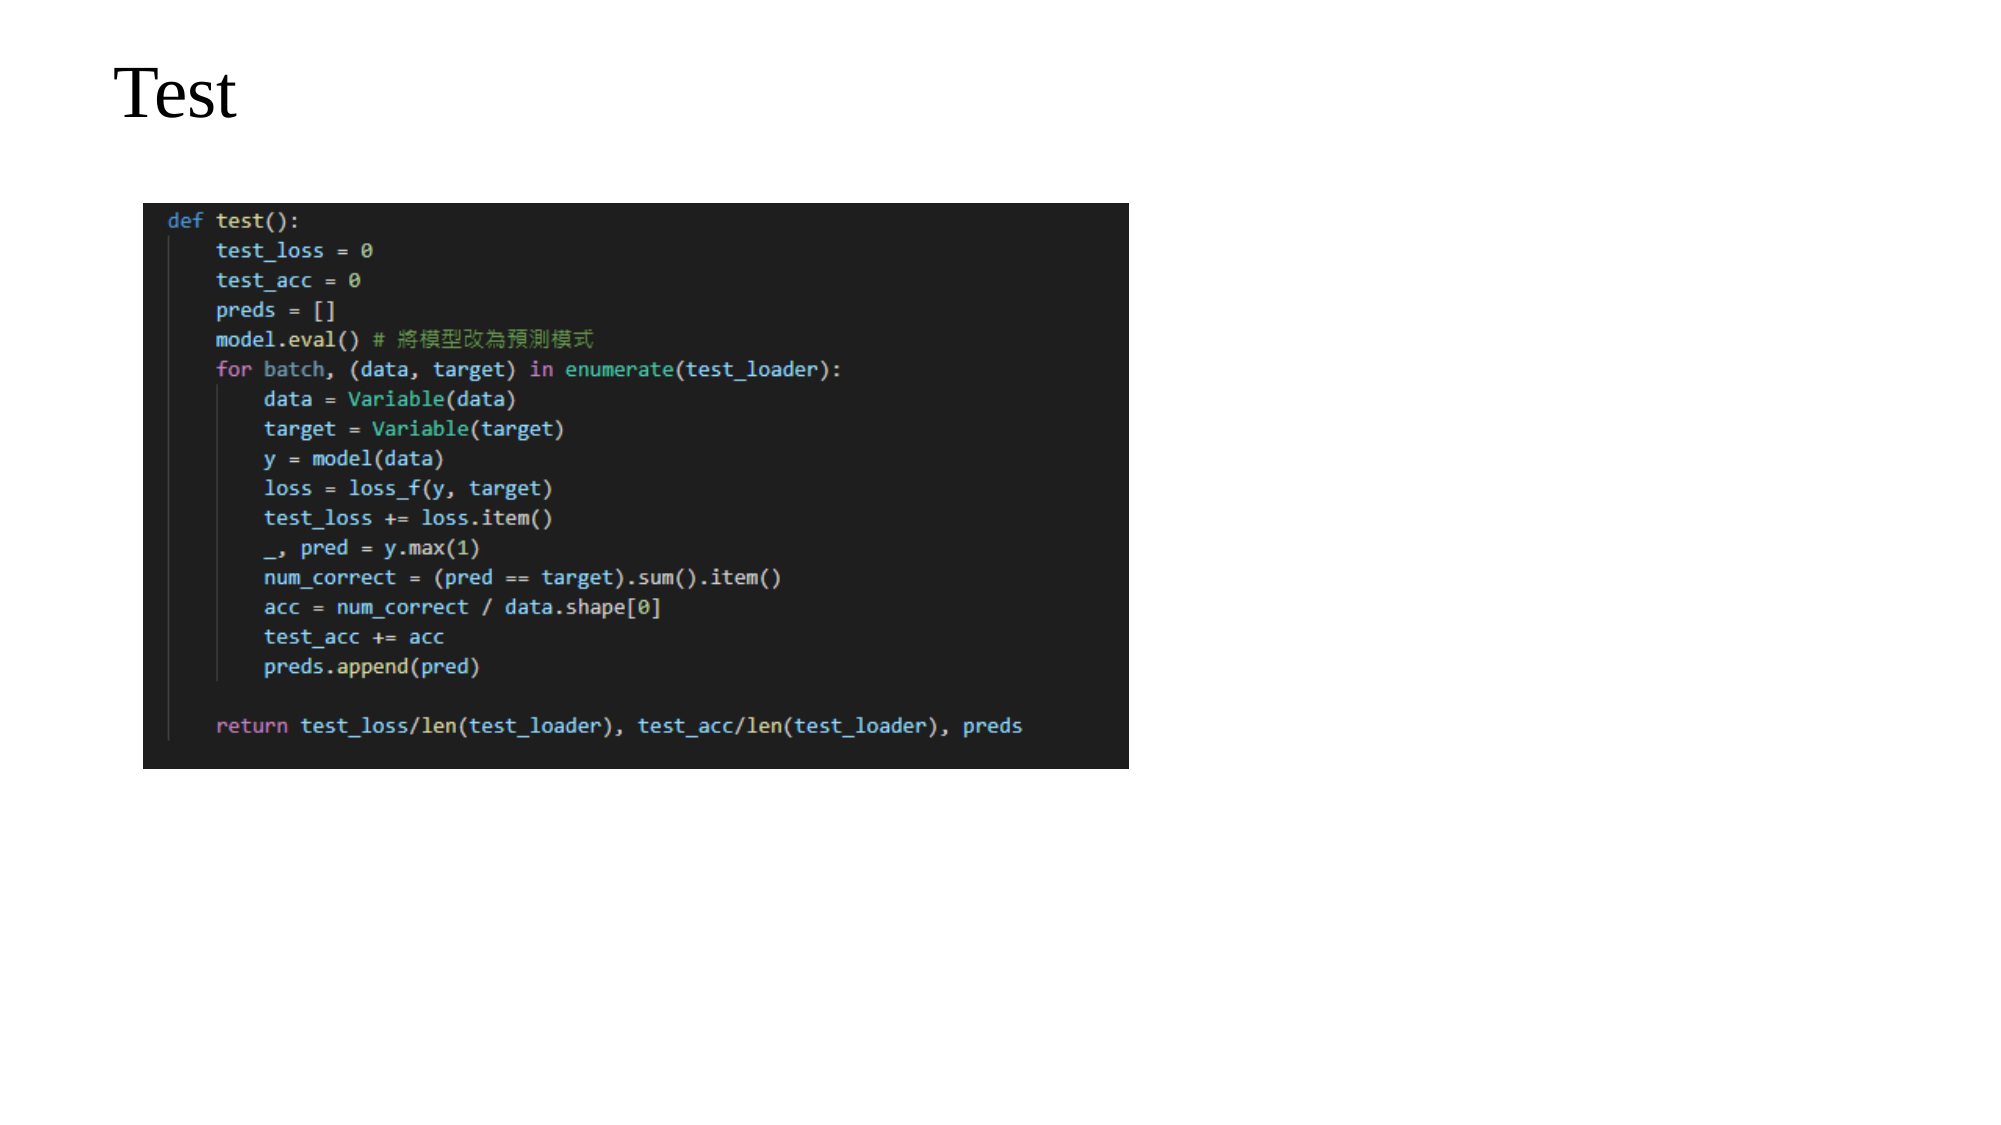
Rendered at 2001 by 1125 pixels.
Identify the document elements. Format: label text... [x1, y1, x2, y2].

picture [143, 203, 1129, 769]
text_box Test [98, 34, 298, 140]
